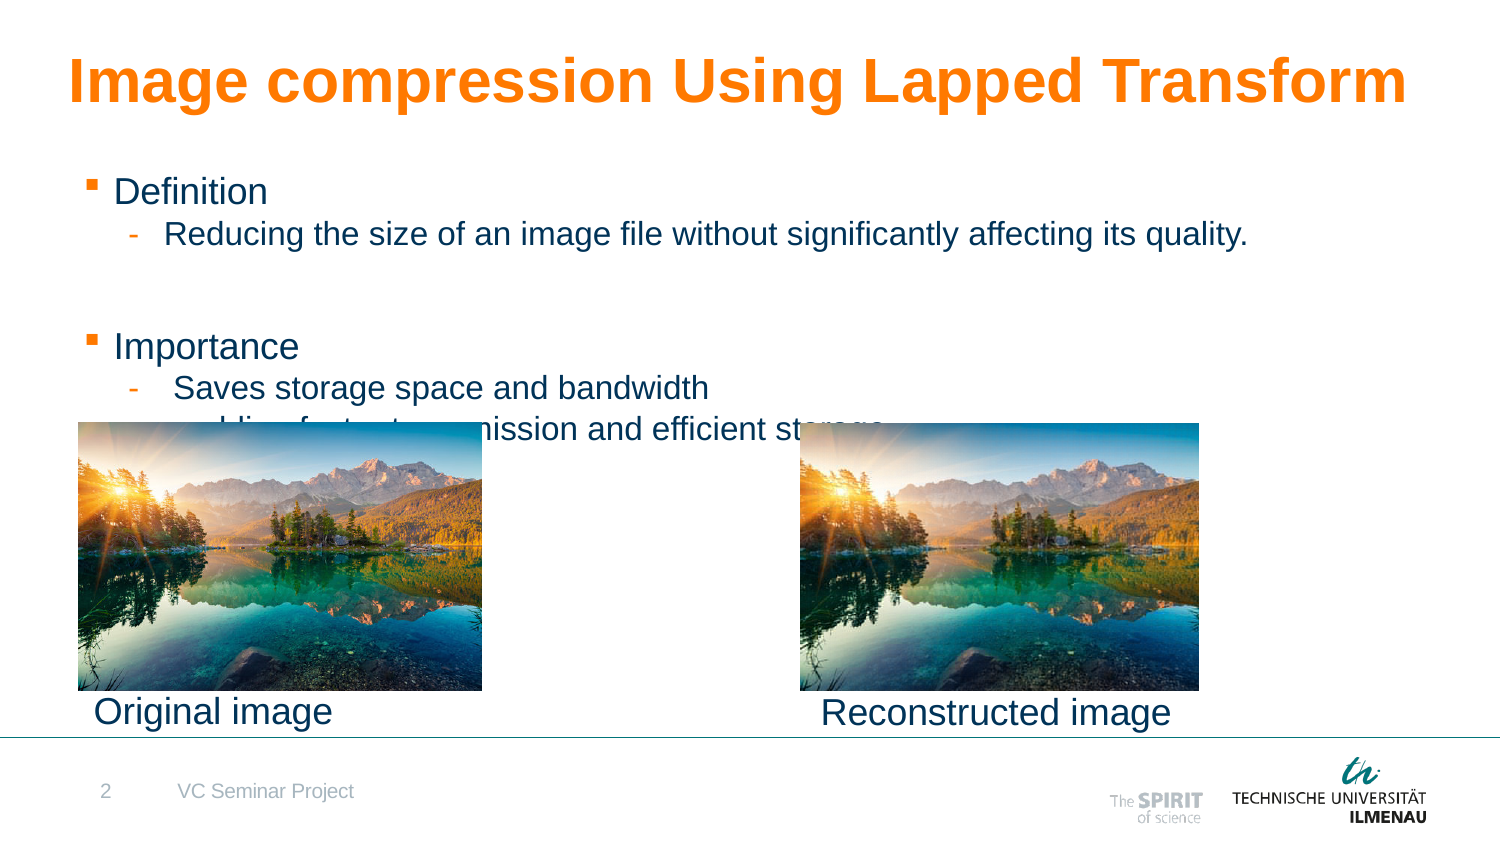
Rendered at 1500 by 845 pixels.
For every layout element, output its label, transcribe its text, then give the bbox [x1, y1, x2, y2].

picture [799, 423, 1199, 692]
slide_number 2 [41, 777, 112, 803]
picture [78, 422, 482, 692]
text_box Reconstructed image [805, 680, 1205, 741]
text_box Original image [78, 699, 454, 740]
title Image compression Using Lapped Transform [68, 40, 1432, 116]
list Definition Reducing the size of an image file without significantly affecting its quality. Importance Saves storage space and bandwidth enabling faster transmission and efficient storage [68, 159, 1432, 710]
picture [1101, 752, 1426, 829]
